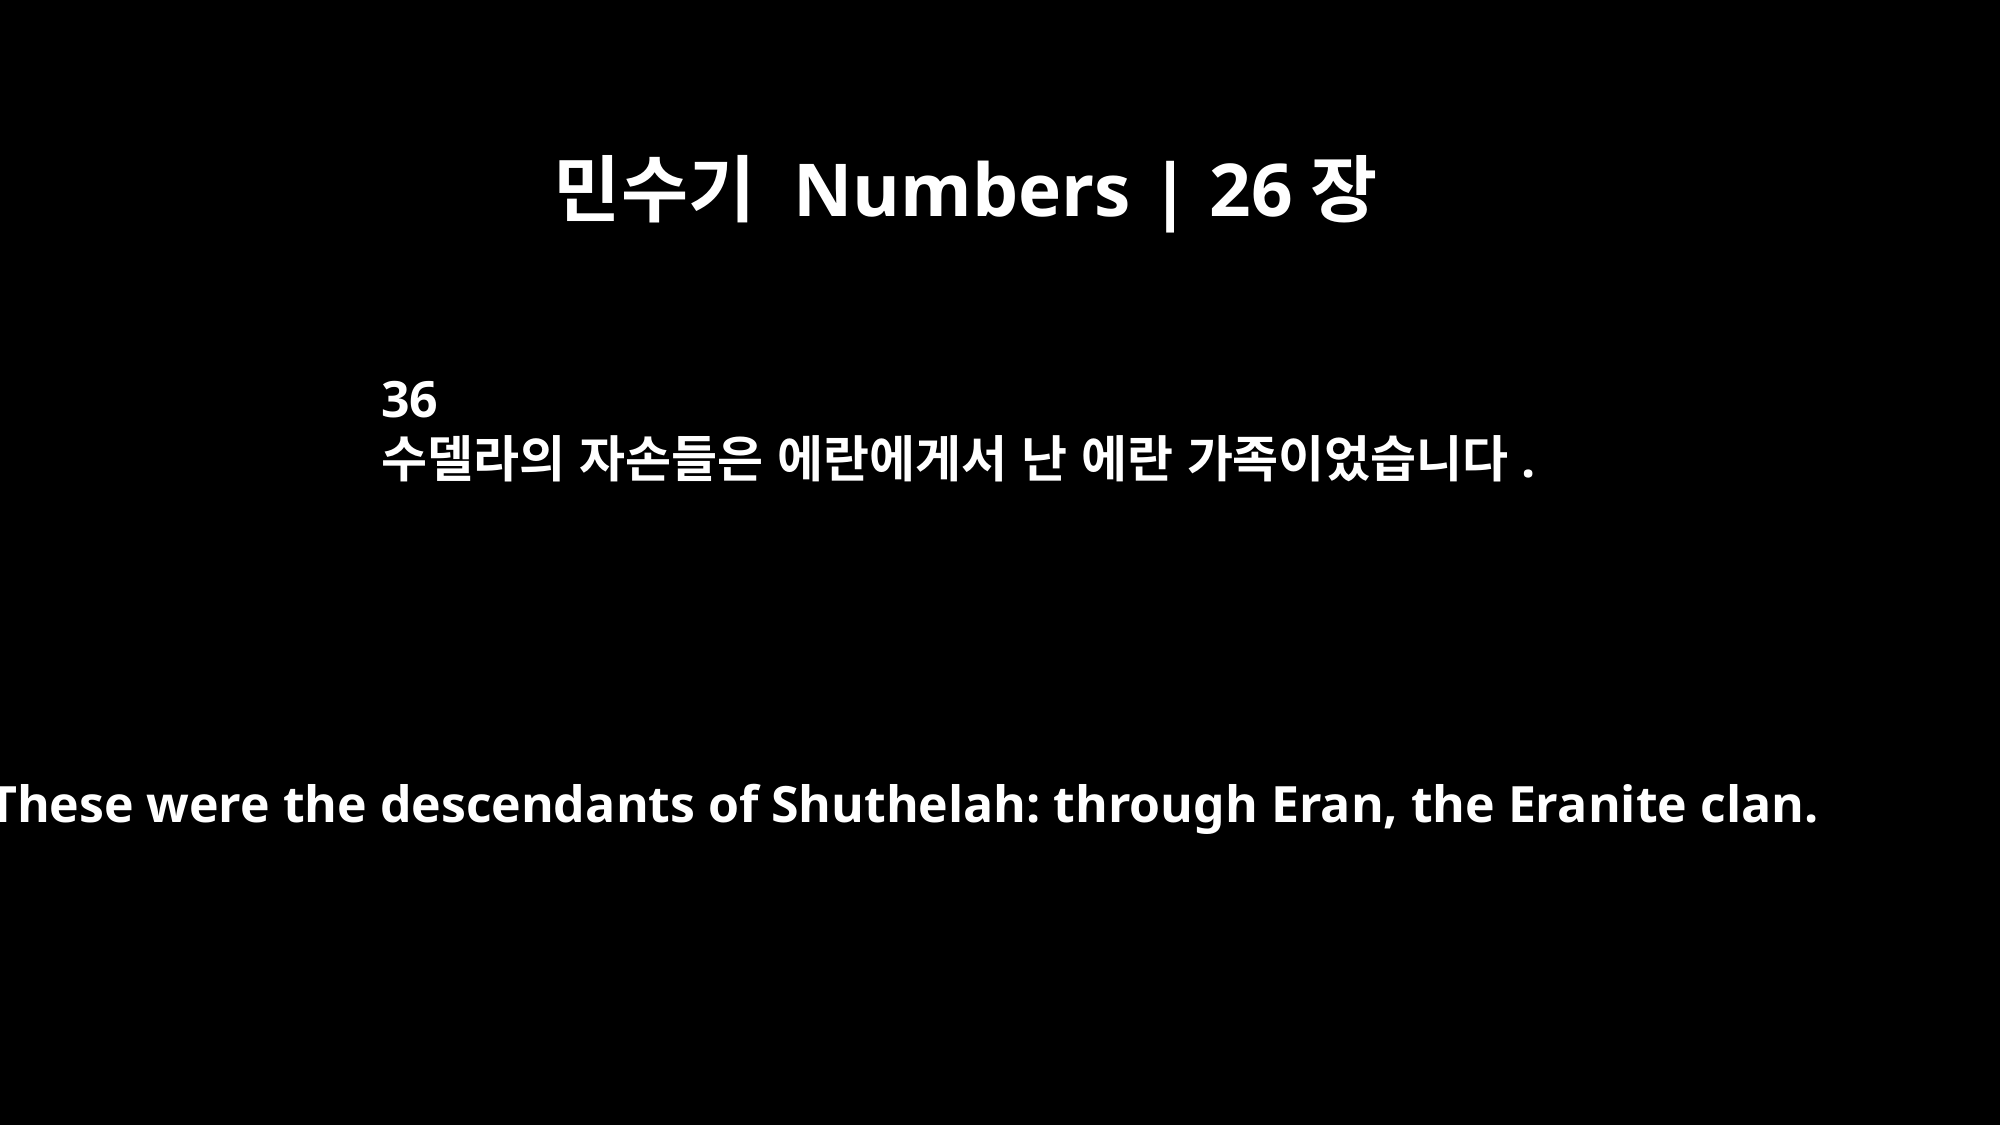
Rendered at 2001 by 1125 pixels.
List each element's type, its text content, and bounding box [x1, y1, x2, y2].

text_box 36 수델라의 자손들은 에란에게서 난 에란 가족이었습니다. [366, 359, 1551, 495]
text_box 민수기 Numbers | 26장 [538, 136, 1393, 239]
text_box These were the descendants of Shuthelah: through Eran, the Eranite clan. [0, 764, 1835, 840]
